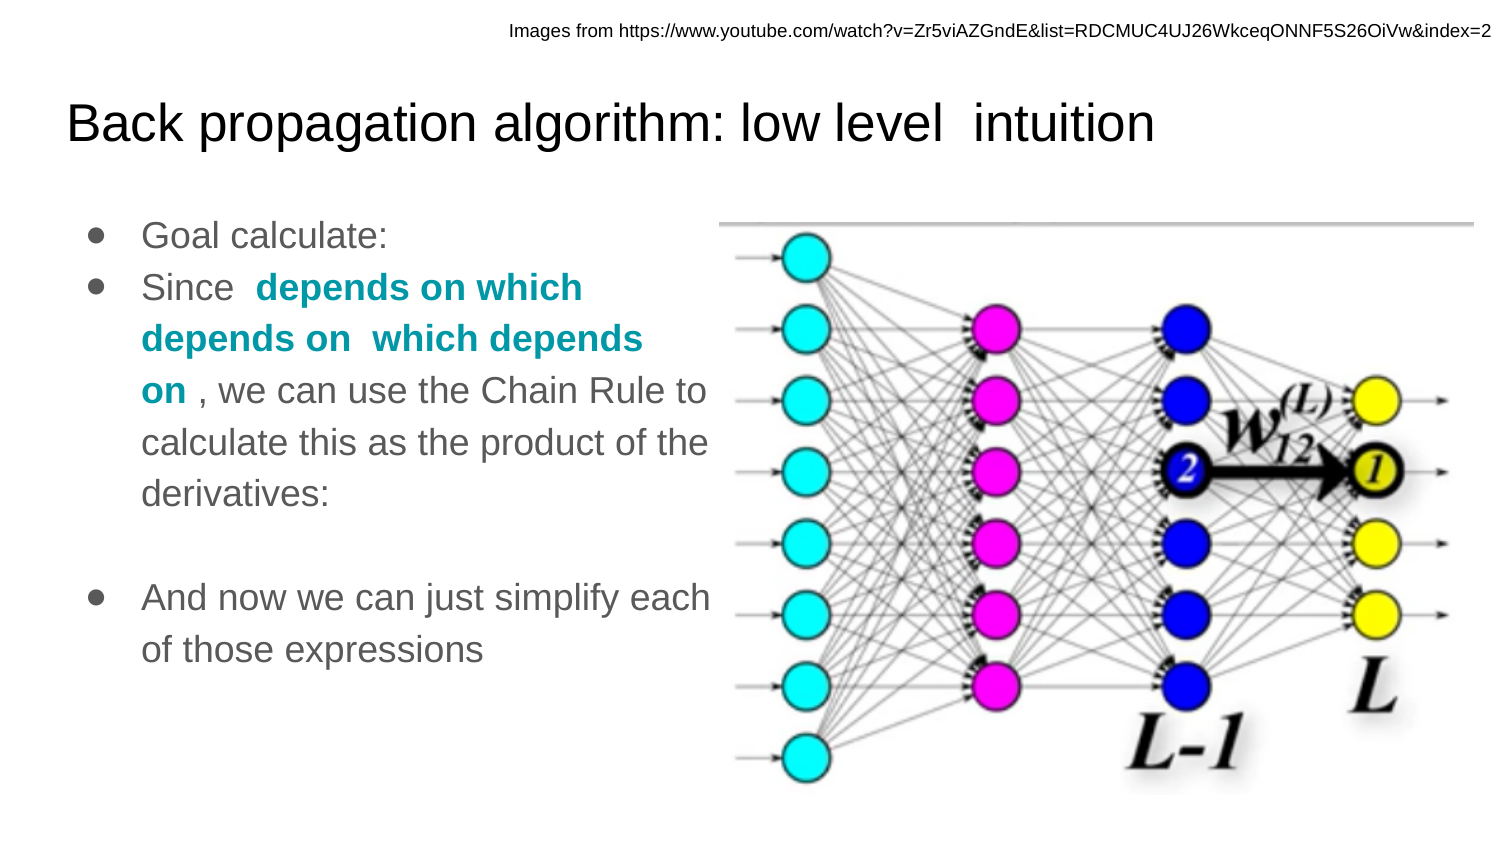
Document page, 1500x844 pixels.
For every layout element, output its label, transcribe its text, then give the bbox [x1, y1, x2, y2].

text_box Images from https://www.youtube.com/watch?v=Zr5viAZGndE&list=RDCMUC4UJ26WkceqONNF5S26OiVw&index=2 [494, 11, 1500, 49]
title Back propagation algorithm: low level intuition [51, 72, 1449, 167]
picture [719, 222, 1475, 795]
